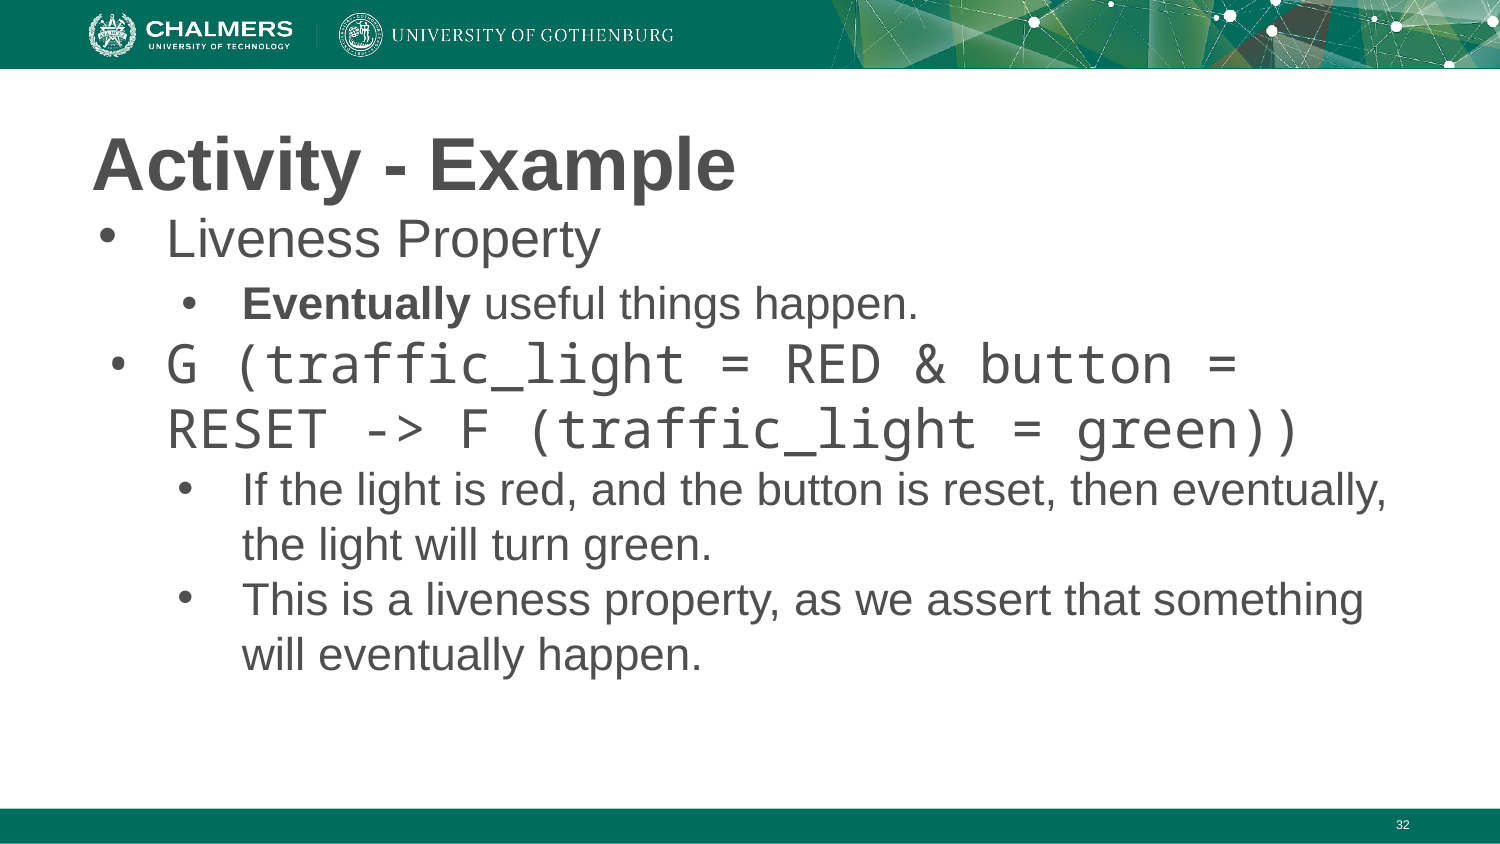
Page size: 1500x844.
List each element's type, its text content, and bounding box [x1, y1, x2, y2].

picture [64, 0, 696, 85]
slide_number ‹#› [1074, 809, 1425, 844]
list Liveness Property Eventually useful things happen. G (traffic_light = RED & button = RESET -> F (traffic_light = green)) If the light is red, and the button is reset, then eventually, the light will turn green. This is a liveness property, as we assert that something will eventually happen. [76, 195, 1426, 782]
picture [759, 0, 1500, 68]
title Activity - Example [76, 100, 1425, 195]
